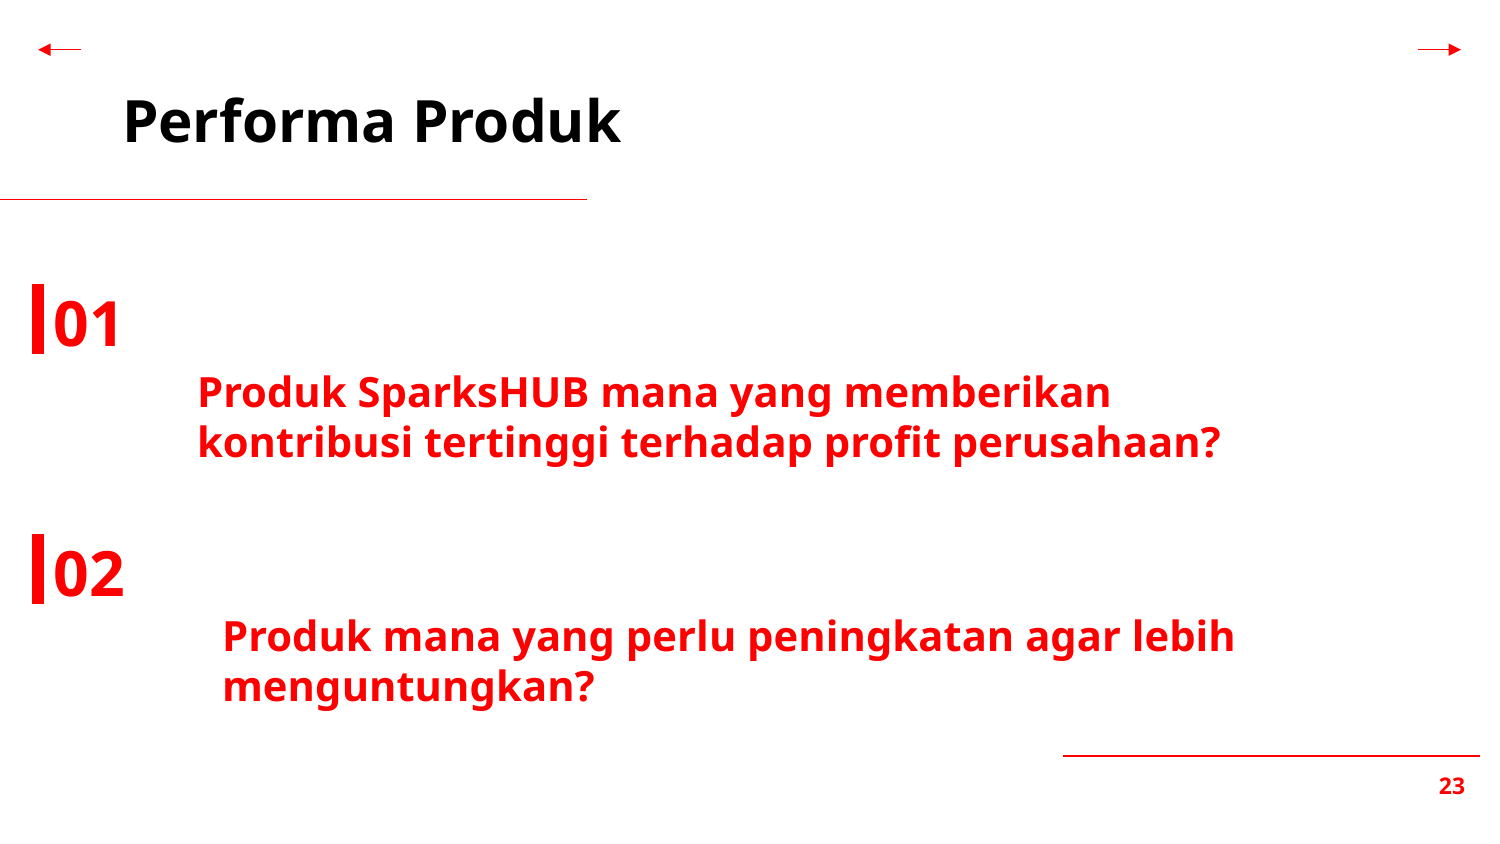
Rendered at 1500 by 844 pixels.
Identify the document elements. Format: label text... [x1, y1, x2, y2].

title Produk mana yang perlu peningkatan agar lebih menguntungkan? [207, 616, 1343, 703]
title 02 [53, 518, 149, 617]
title Produk SparksHUB mana yang memberikan kontribusi tertinggi terhadap profit perusahaan? [182, 372, 1318, 460]
title 01 [53, 268, 149, 367]
text_box Performa Produk [107, 69, 783, 170]
